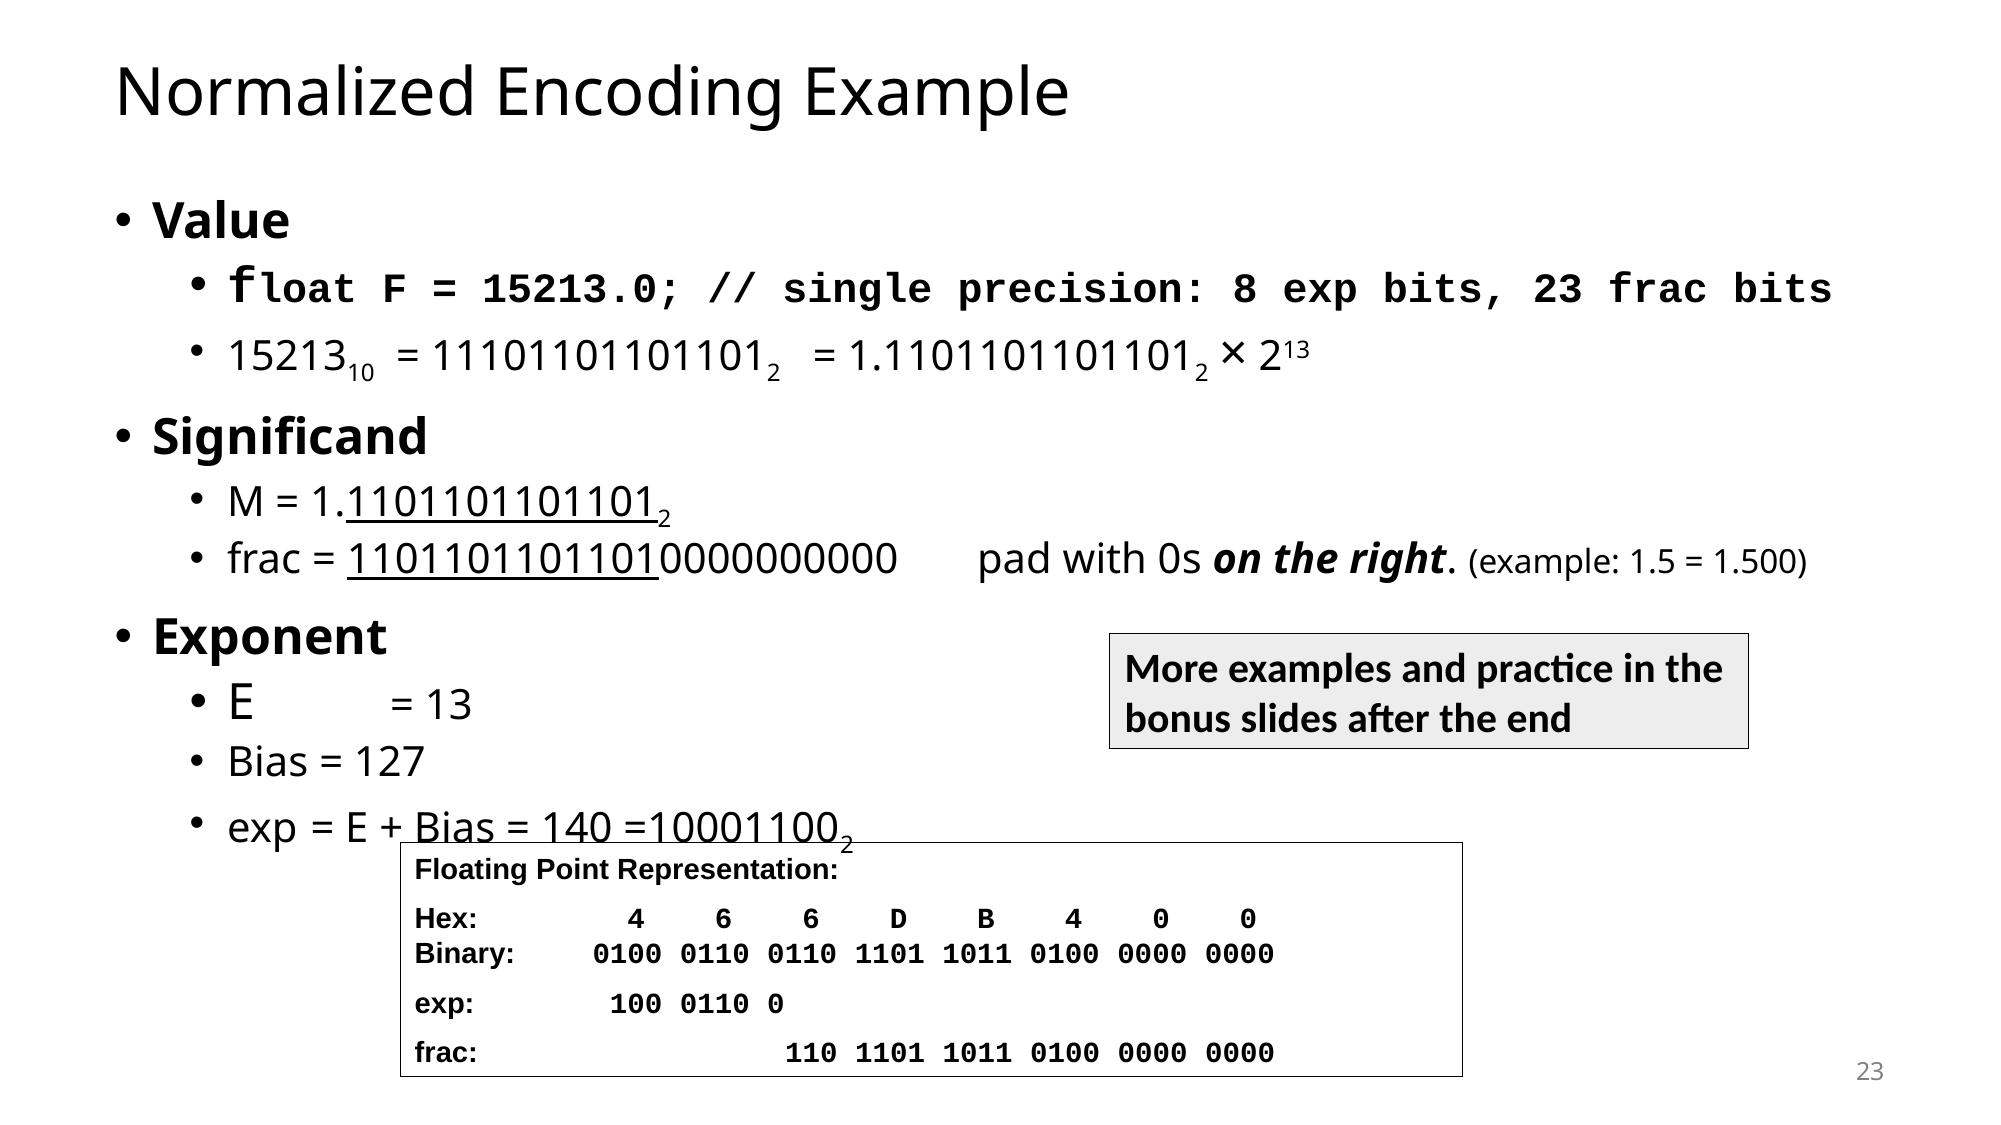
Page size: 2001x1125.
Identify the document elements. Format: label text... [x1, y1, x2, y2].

text_box More examples and practice in the bonus slides after the end [1109, 633, 1749, 749]
text_box Floating Point Representation: Hex: 4 6 6 D B 4 0 0 Binary: 0100 0110 0110 1101 1011 0100 0000 0000 exp: 100 0110 0 frac: 110 1101 1011 0100 0000 0000 [399, 842, 1463, 1076]
title Normalized Encoding Example [99, 37, 1900, 150]
list Value float F = 15213.0; // single precision: 8 exp bits, 23 frac bits 1521310 = 111011011011012 = 1.11011011011012 × 213 Significand M = 1.11011011011012 frac = 11011011011010000000000 pad with 0s on the right. (example: 1.5 = 1.500) Exponent E = 13 Bias = 127 exp = E + Bias = 140 =100011002 [99, 187, 1900, 1013]
slide_number 23 [1749, 1042, 1900, 1103]
